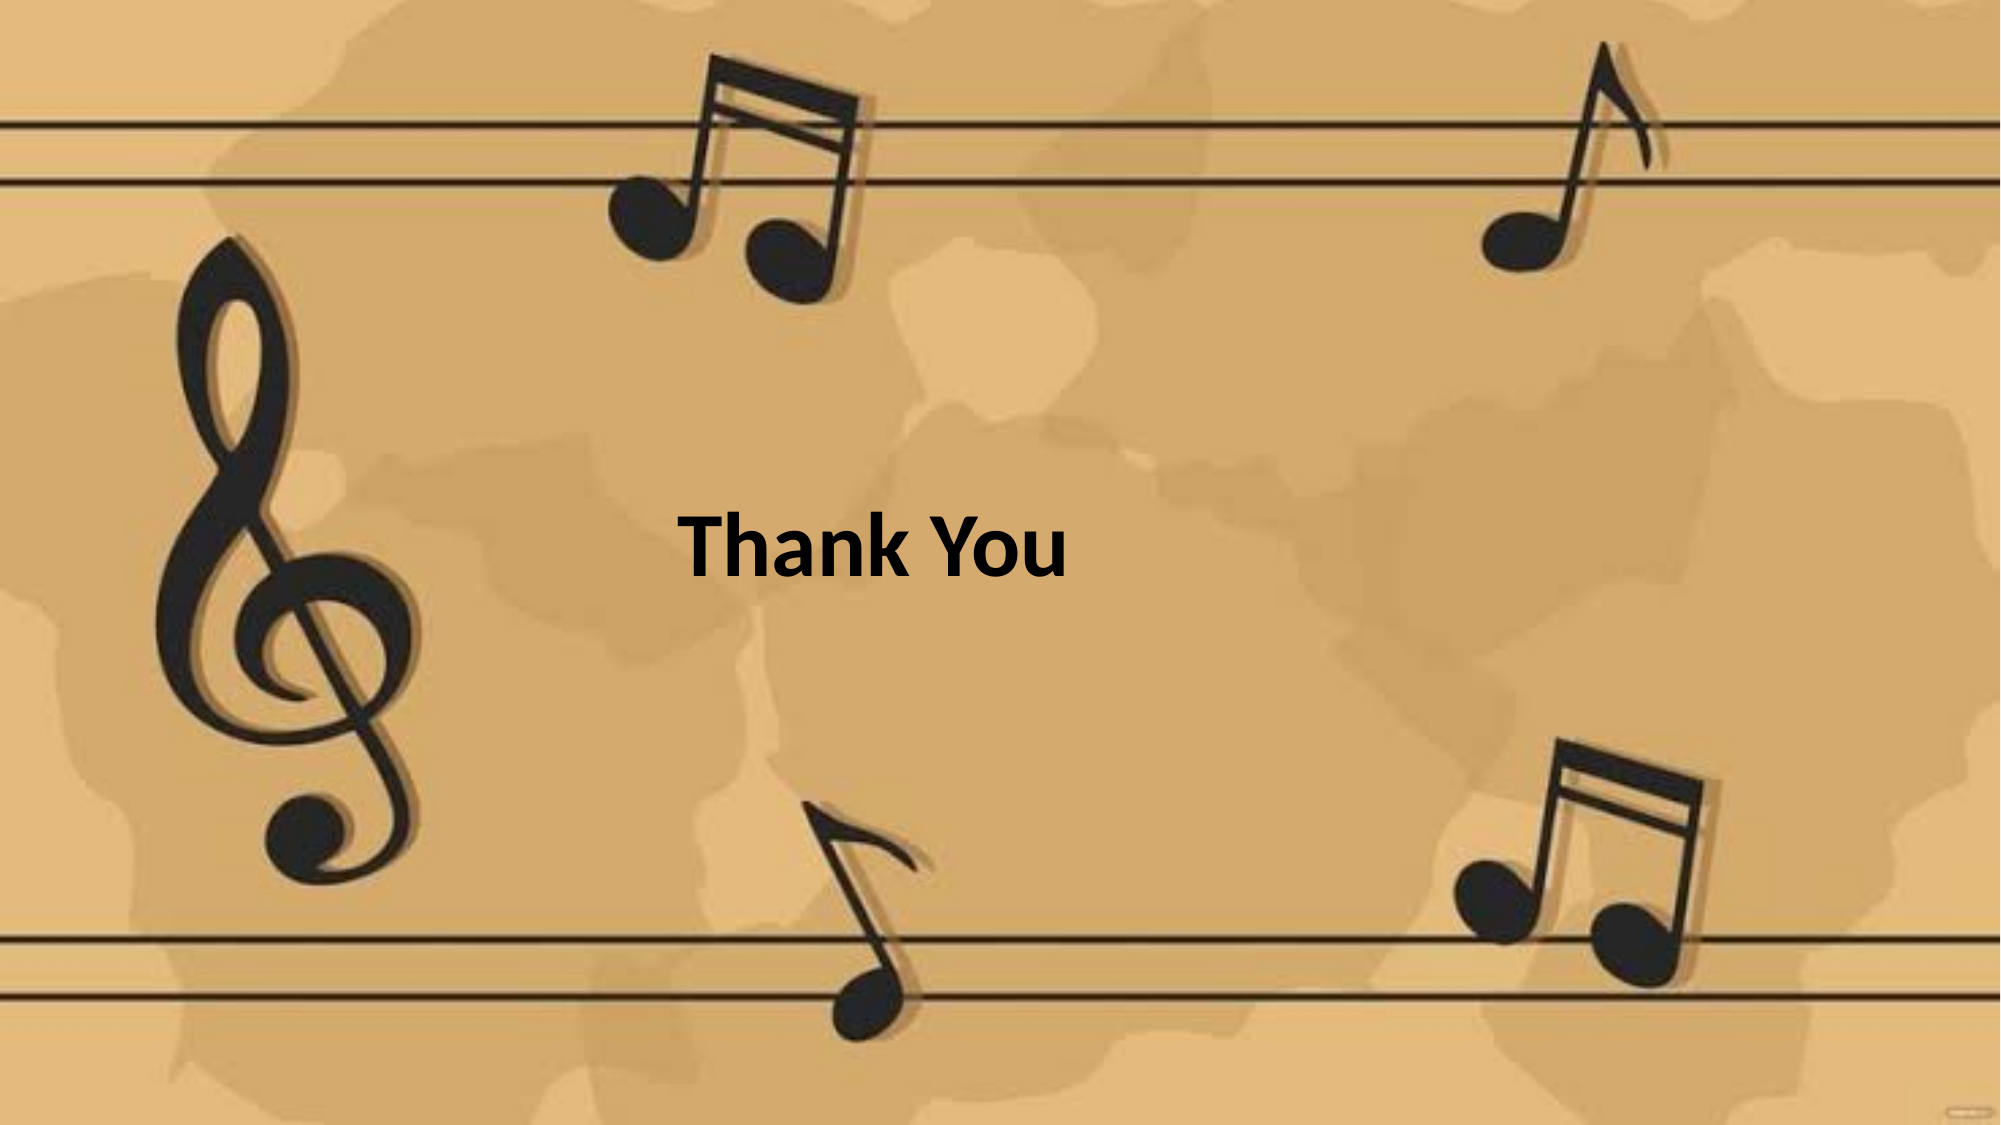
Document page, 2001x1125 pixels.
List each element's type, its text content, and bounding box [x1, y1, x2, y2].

picture [0, 0, 2001, 1125]
text_box Thank You [338, 477, 1409, 602]
